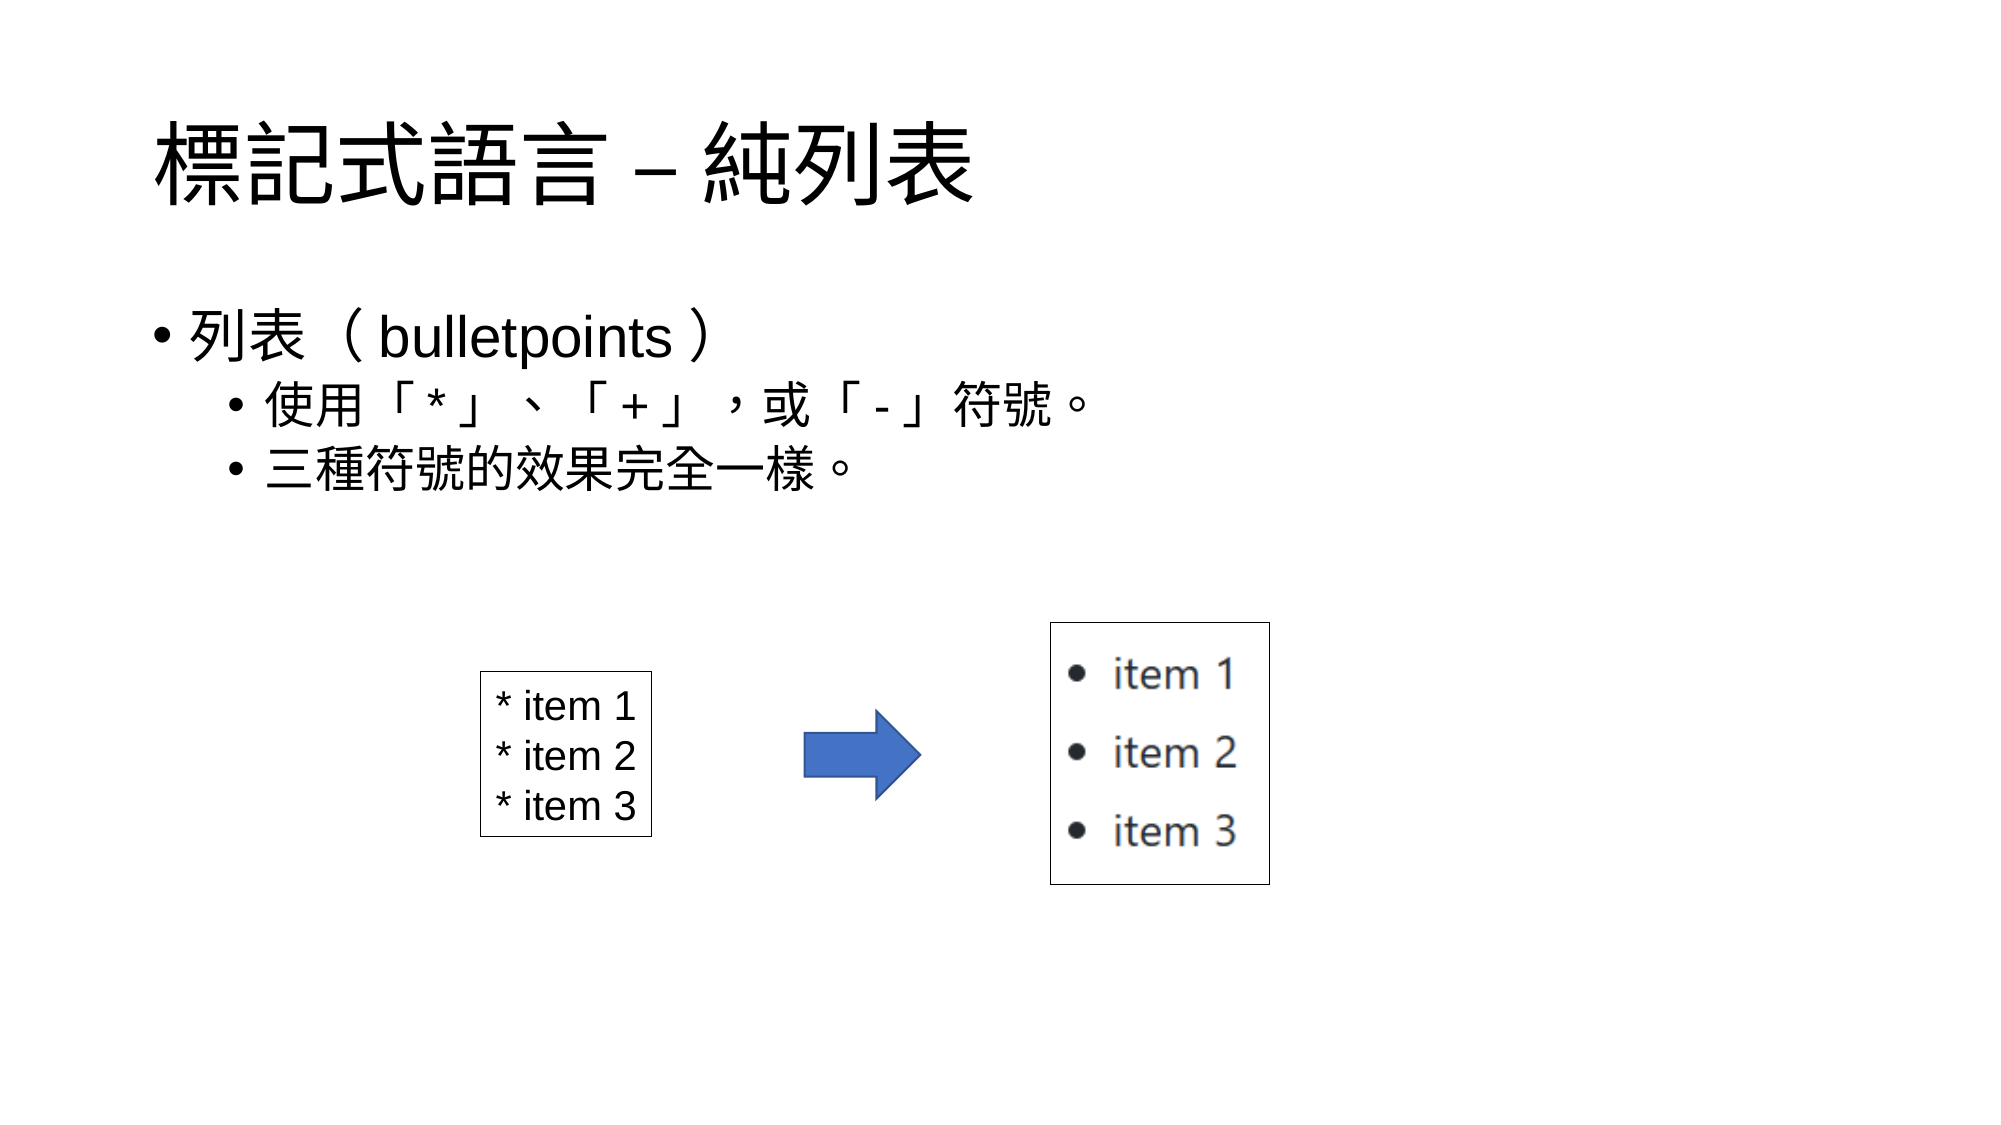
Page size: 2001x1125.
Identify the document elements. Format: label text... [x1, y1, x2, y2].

list 列表（bulletpoints） 使用「*」、「+」，或「-」符號。 三種符號的效果完全一樣。 [137, 299, 1863, 1014]
text_box * item 1 * item 2 * item 3 [480, 671, 652, 837]
picture [1050, 622, 1270, 885]
title 標記式語言 – 純列表 [137, 59, 1863, 278]
text_box [803, 708, 922, 802]
